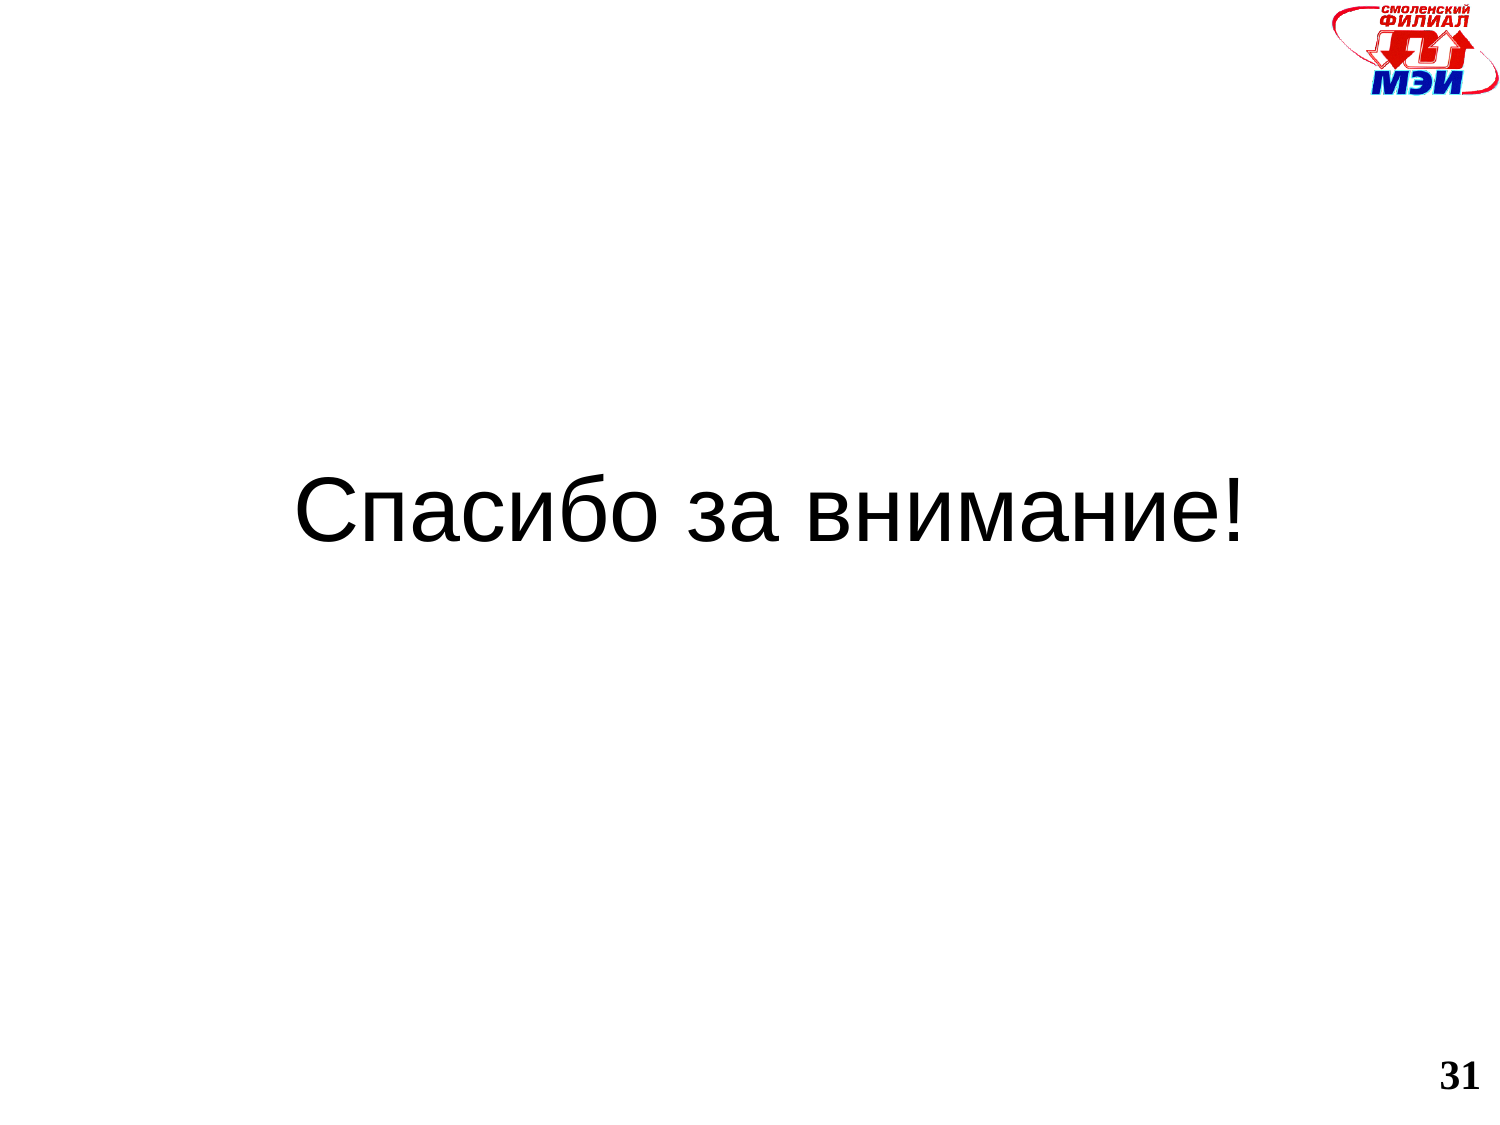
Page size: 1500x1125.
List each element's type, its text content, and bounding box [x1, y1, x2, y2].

picture [1331, 0, 1500, 108]
title Спасибо за внимание! [124, 430, 1419, 594]
slide_number 31 [1159, 1042, 1497, 1103]
